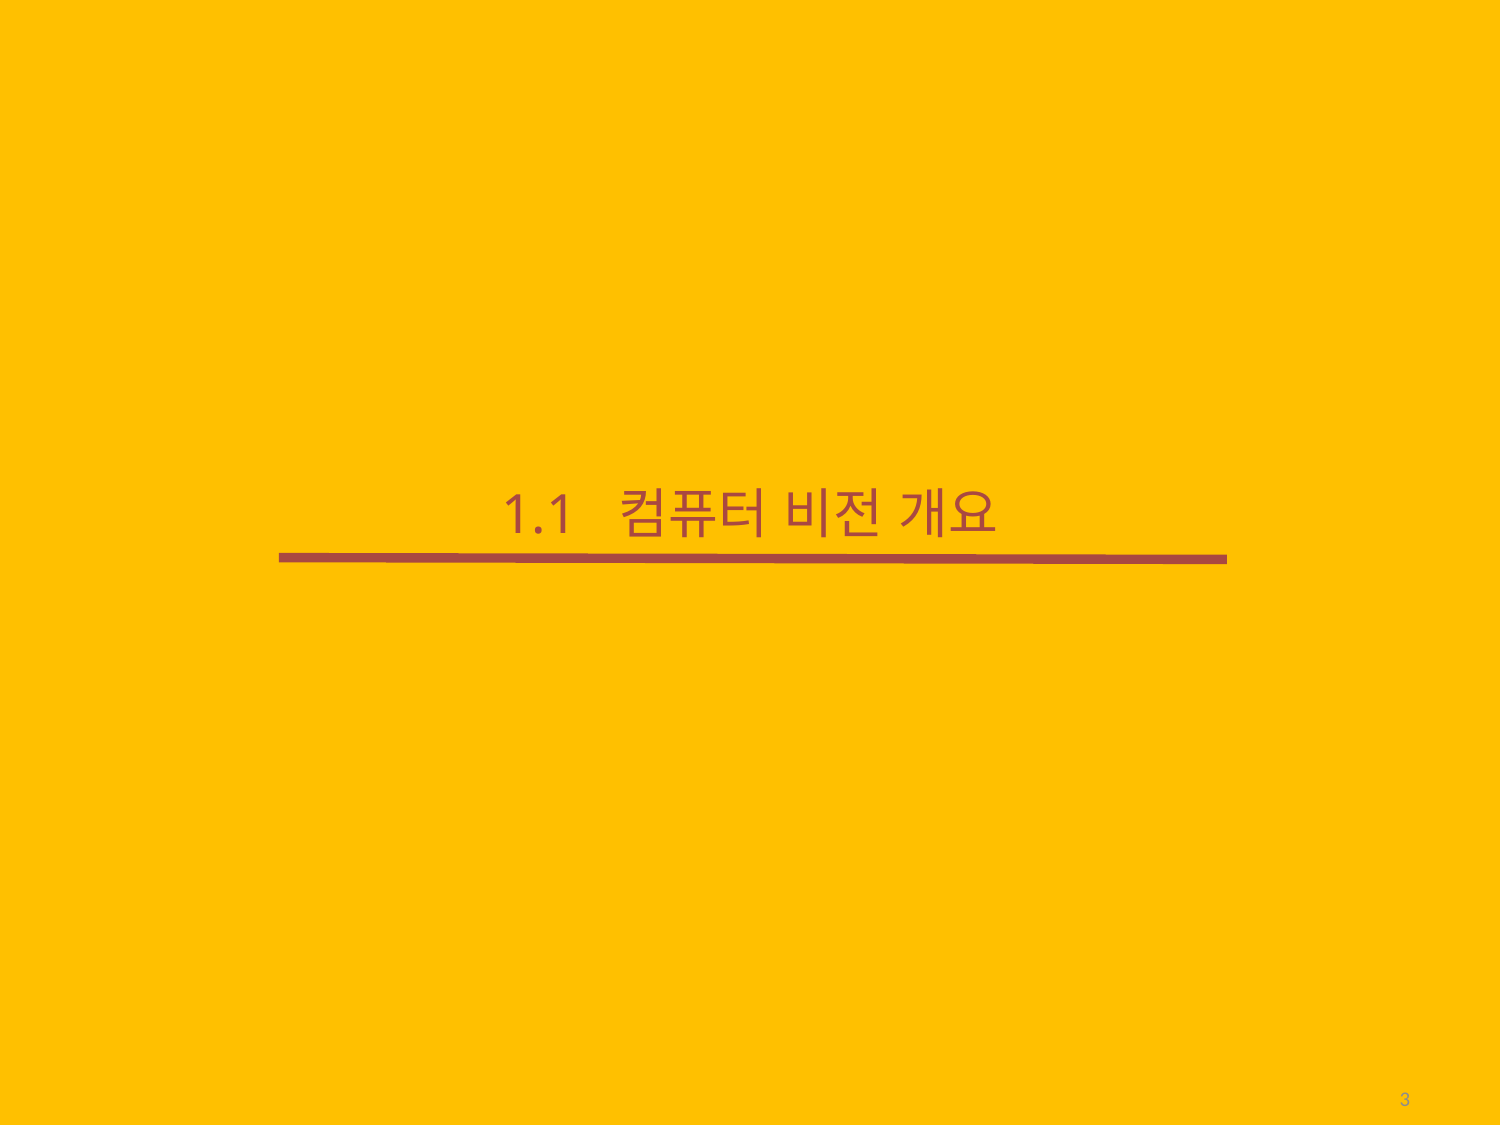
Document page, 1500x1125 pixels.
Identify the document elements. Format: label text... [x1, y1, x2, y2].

slide_number 3 [1074, 1074, 1425, 1123]
title 1.1 컴퓨터 비전 개요 [87, 420, 1413, 553]
